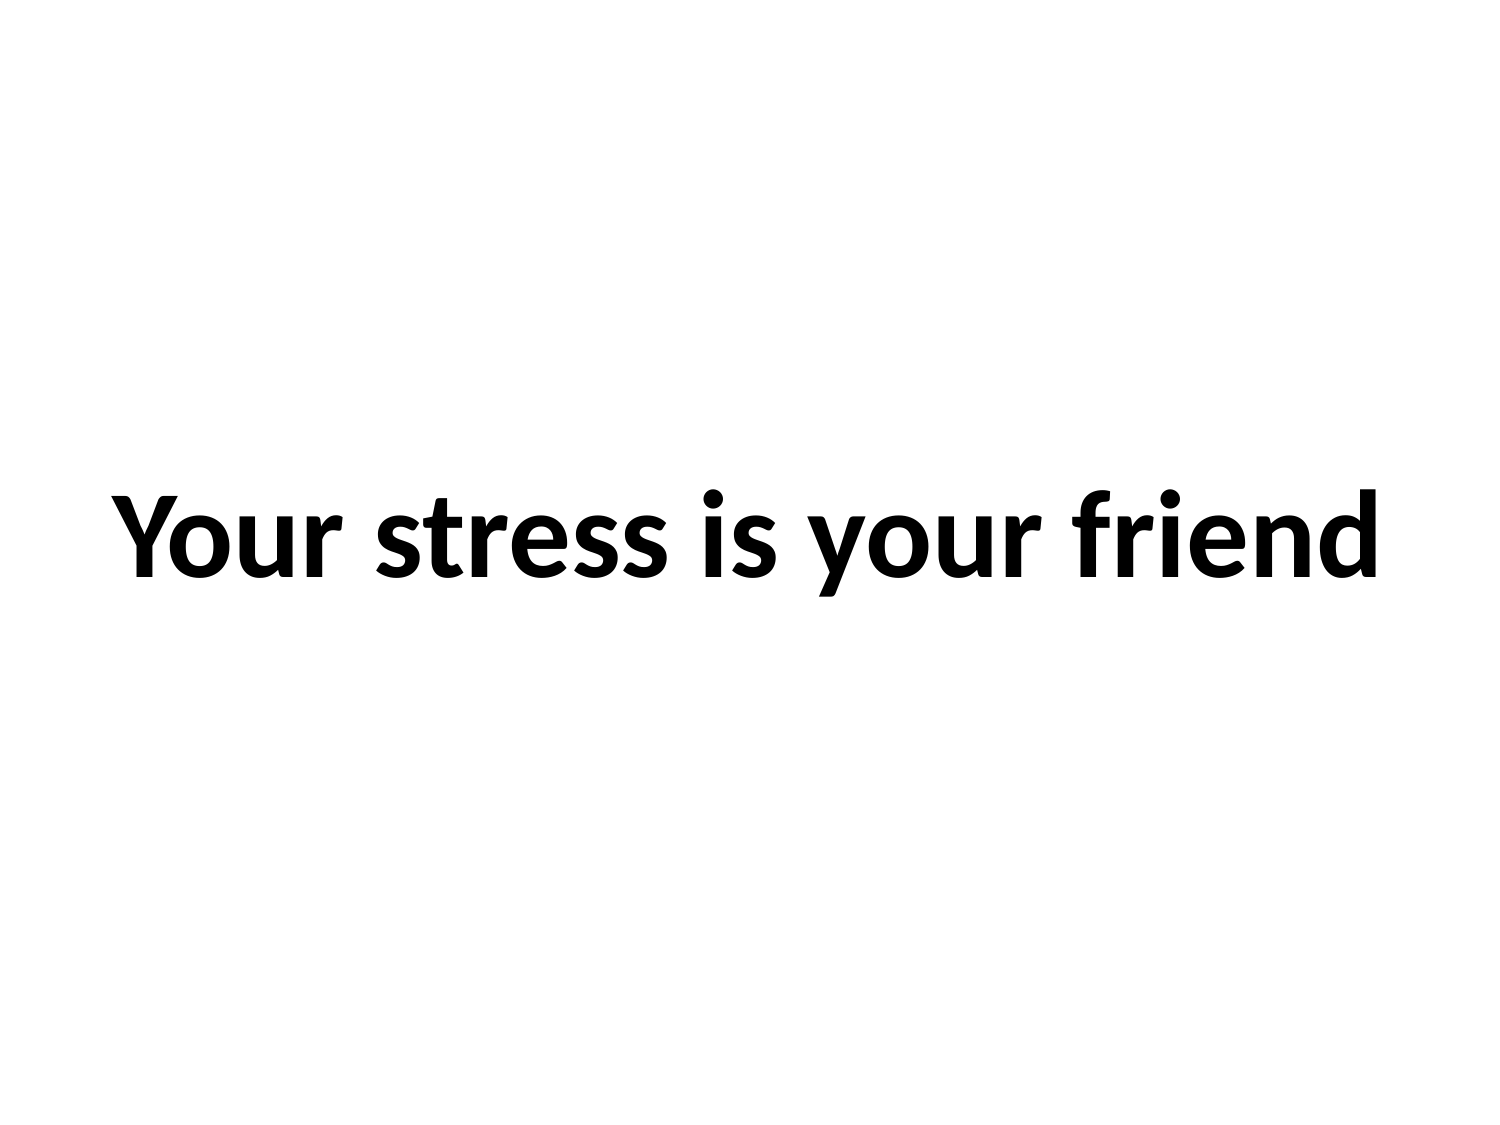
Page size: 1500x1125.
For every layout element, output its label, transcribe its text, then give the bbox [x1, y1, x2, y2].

title Your stress is your friend [73, 434, 1424, 622]
